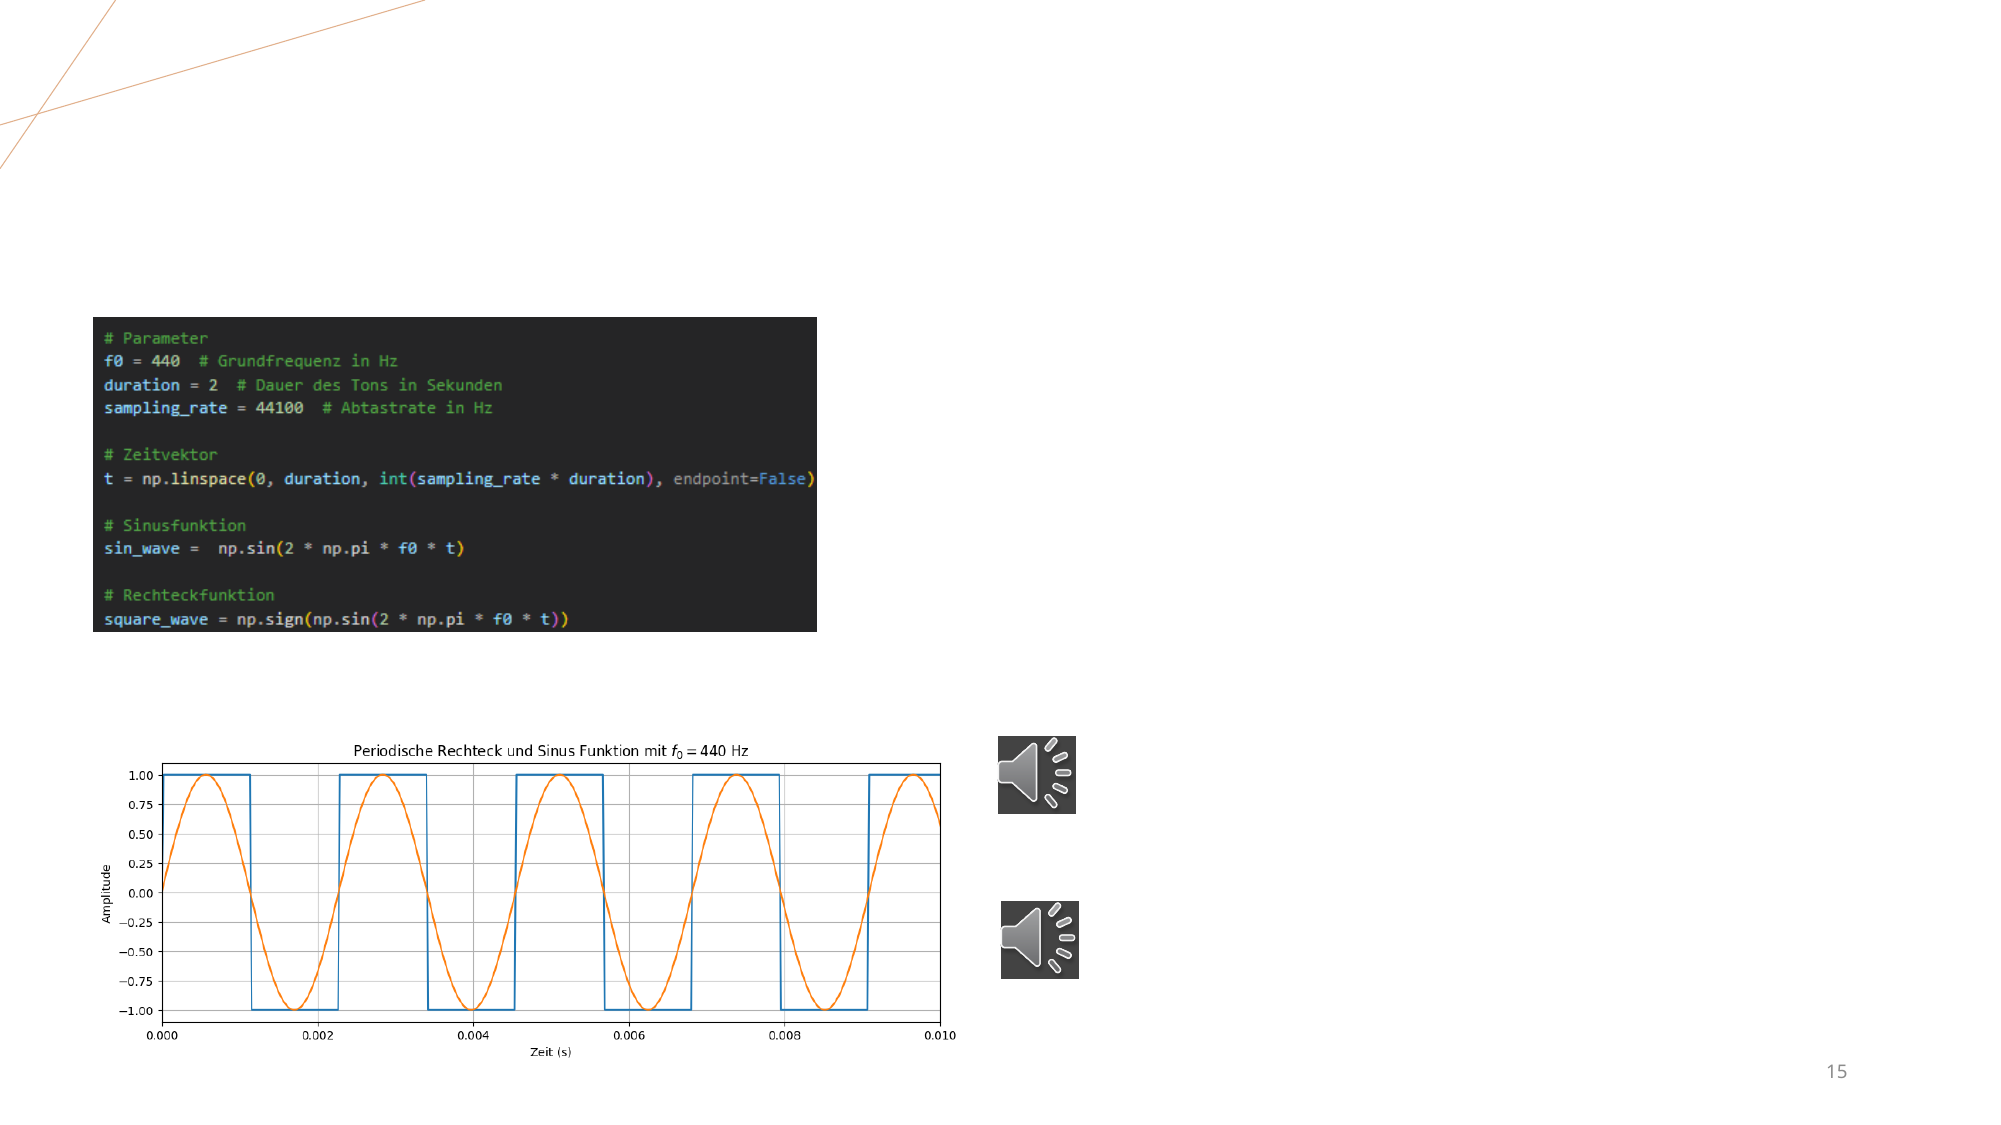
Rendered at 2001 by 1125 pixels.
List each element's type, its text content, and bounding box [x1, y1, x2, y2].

picture [93, 734, 964, 1066]
picture [93, 317, 817, 632]
picture [999, 899, 1080, 980]
slide_number 15 [1412, 1042, 1863, 1103]
picture [996, 734, 1077, 815]
